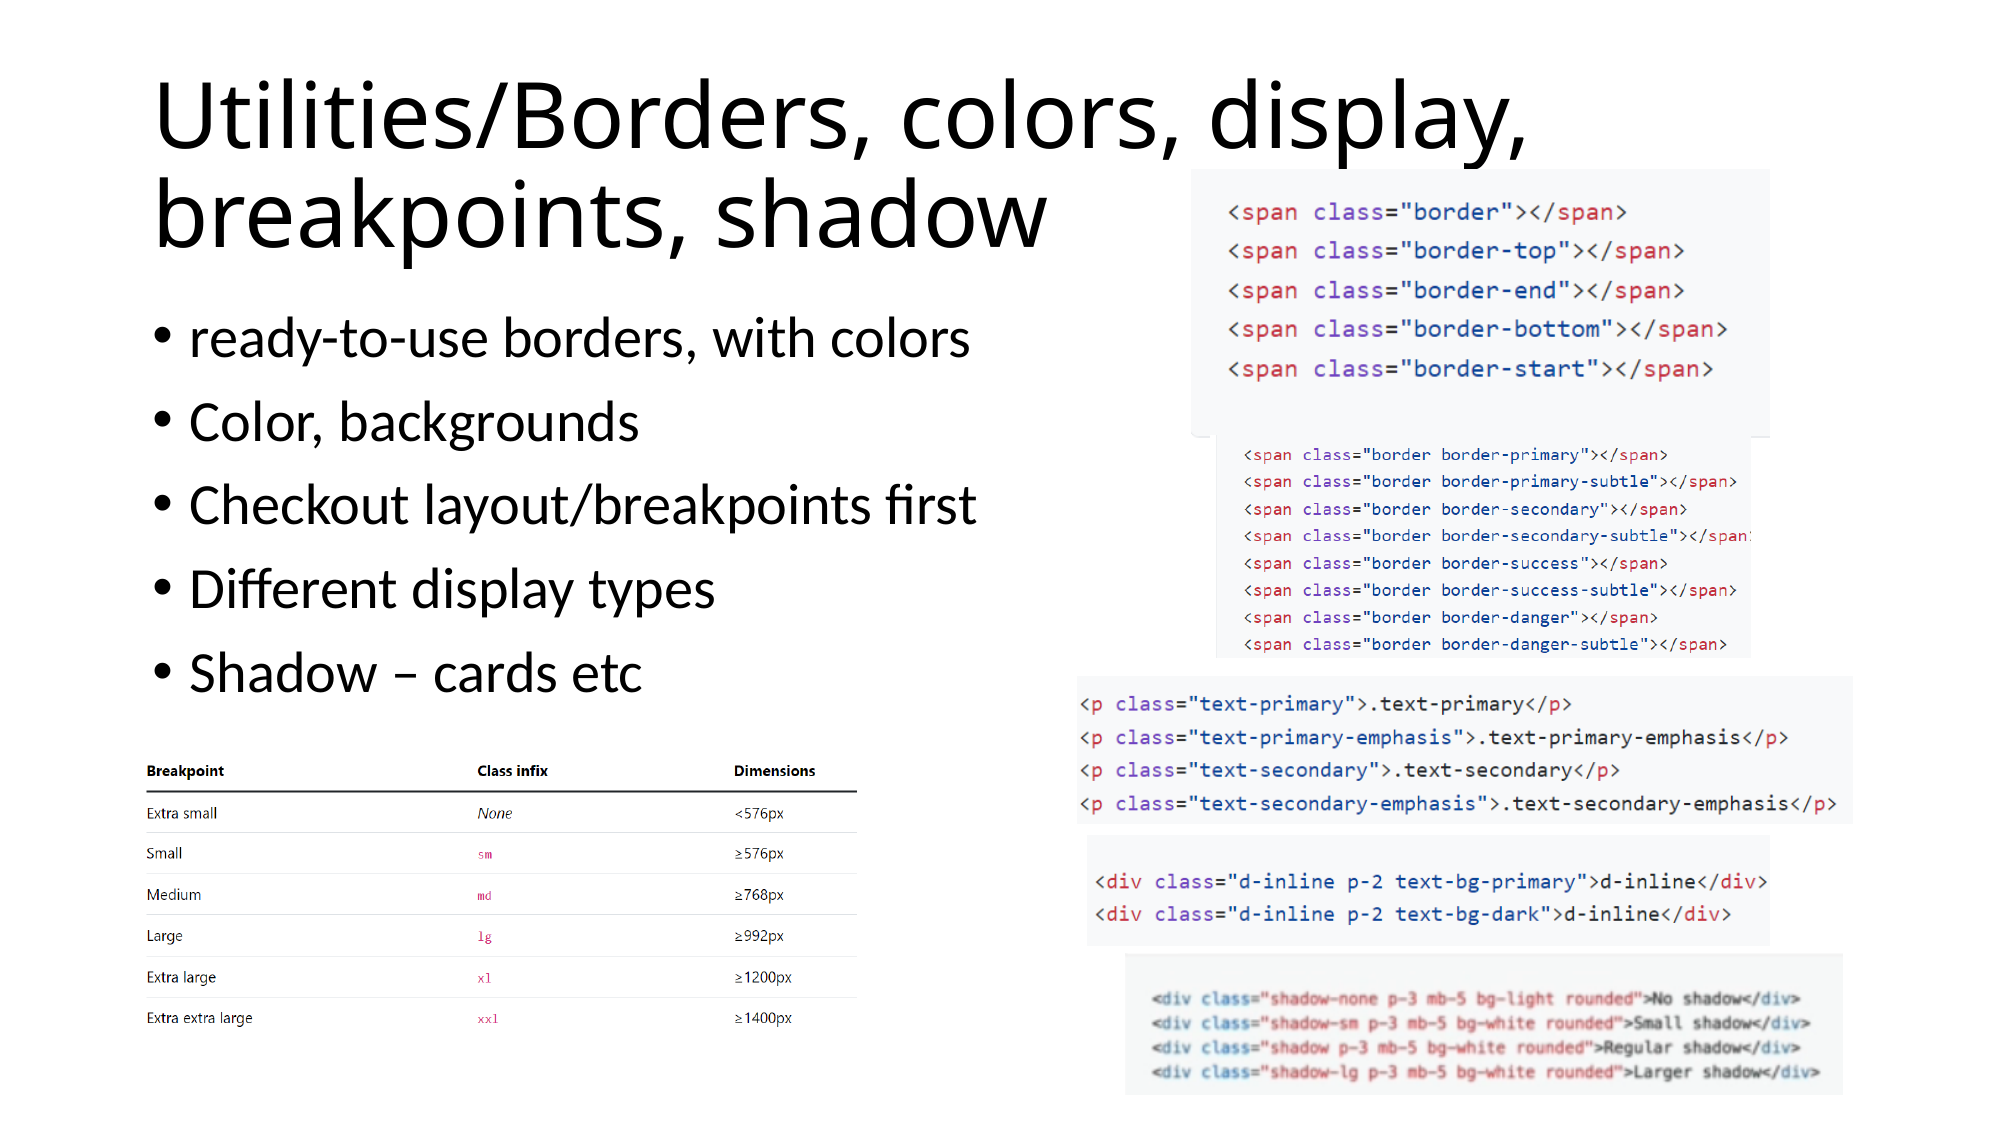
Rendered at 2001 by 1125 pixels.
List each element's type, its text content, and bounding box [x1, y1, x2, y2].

picture [1087, 835, 1770, 946]
list ready-to-use borders, with colors Color, backgrounds Checkout layout/breakpoints first Different display types Shadow – cards etc [137, 299, 1092, 1014]
picture [1191, 168, 1770, 658]
picture [1125, 953, 1843, 1095]
title Utilities/Borders, colors, display, breakpoints, shadow [137, 59, 1863, 278]
picture [1077, 676, 1853, 824]
picture [137, 750, 857, 1035]
